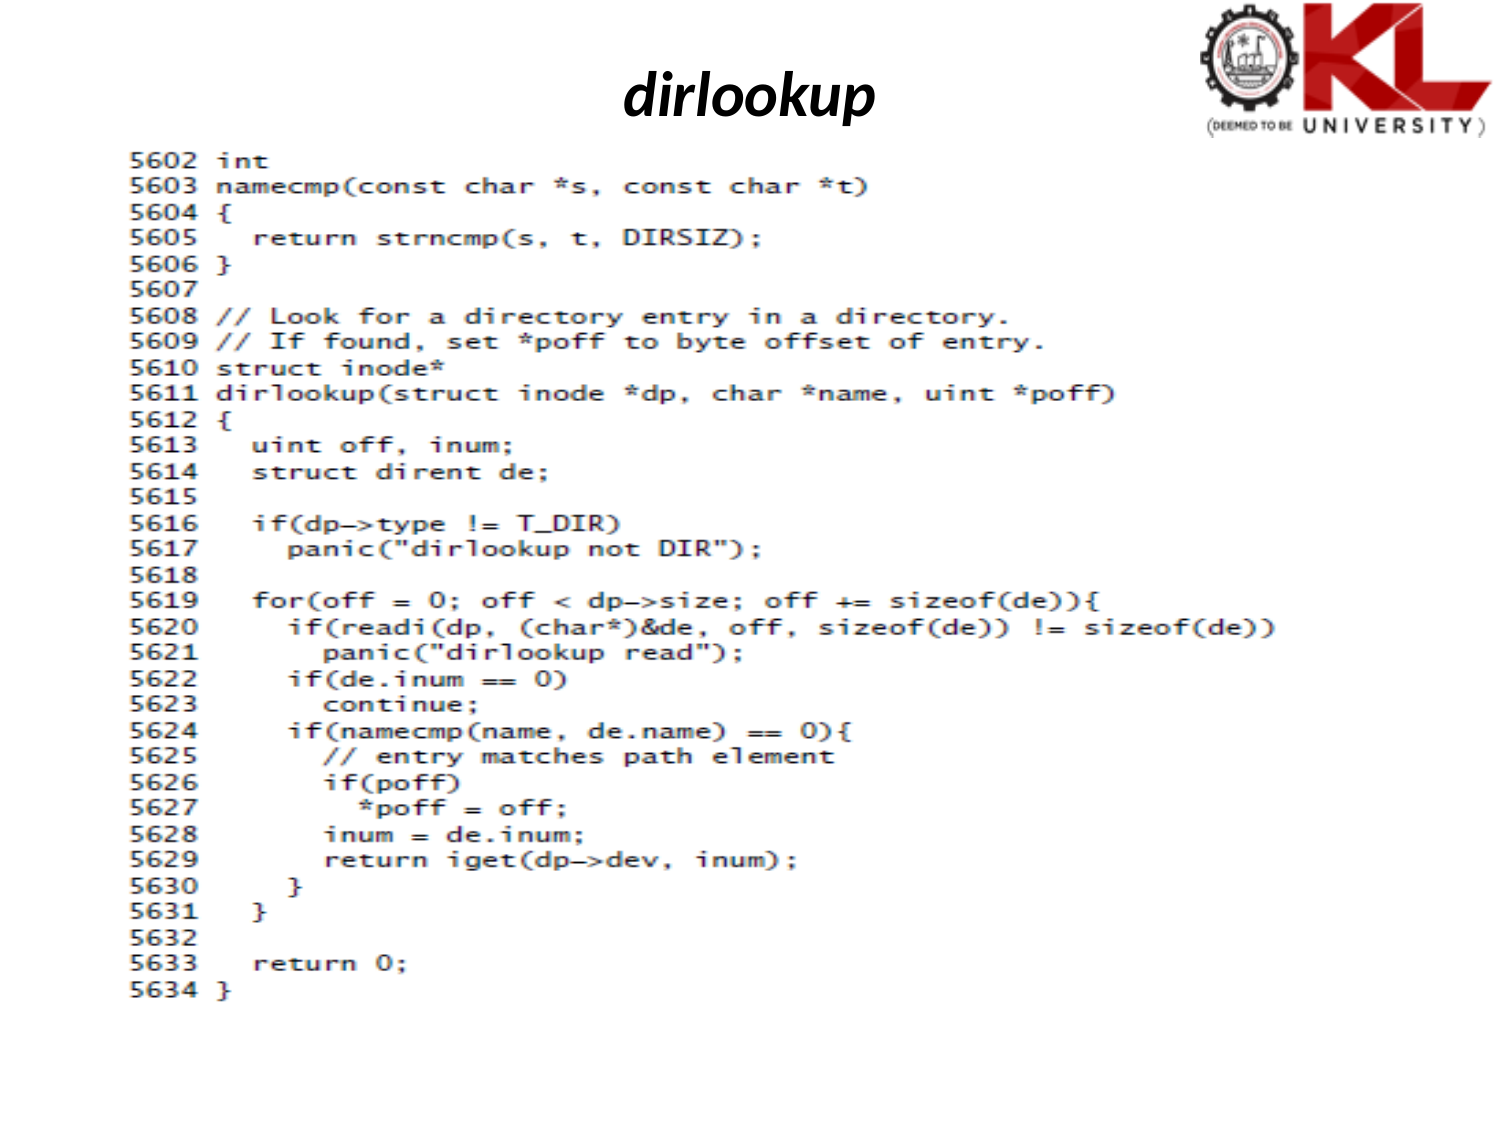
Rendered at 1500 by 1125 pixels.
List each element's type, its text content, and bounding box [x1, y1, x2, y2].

title dirlookup [75, 45, 1194, 138]
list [124, 149, 1326, 1006]
picture [1199, 0, 1500, 138]
